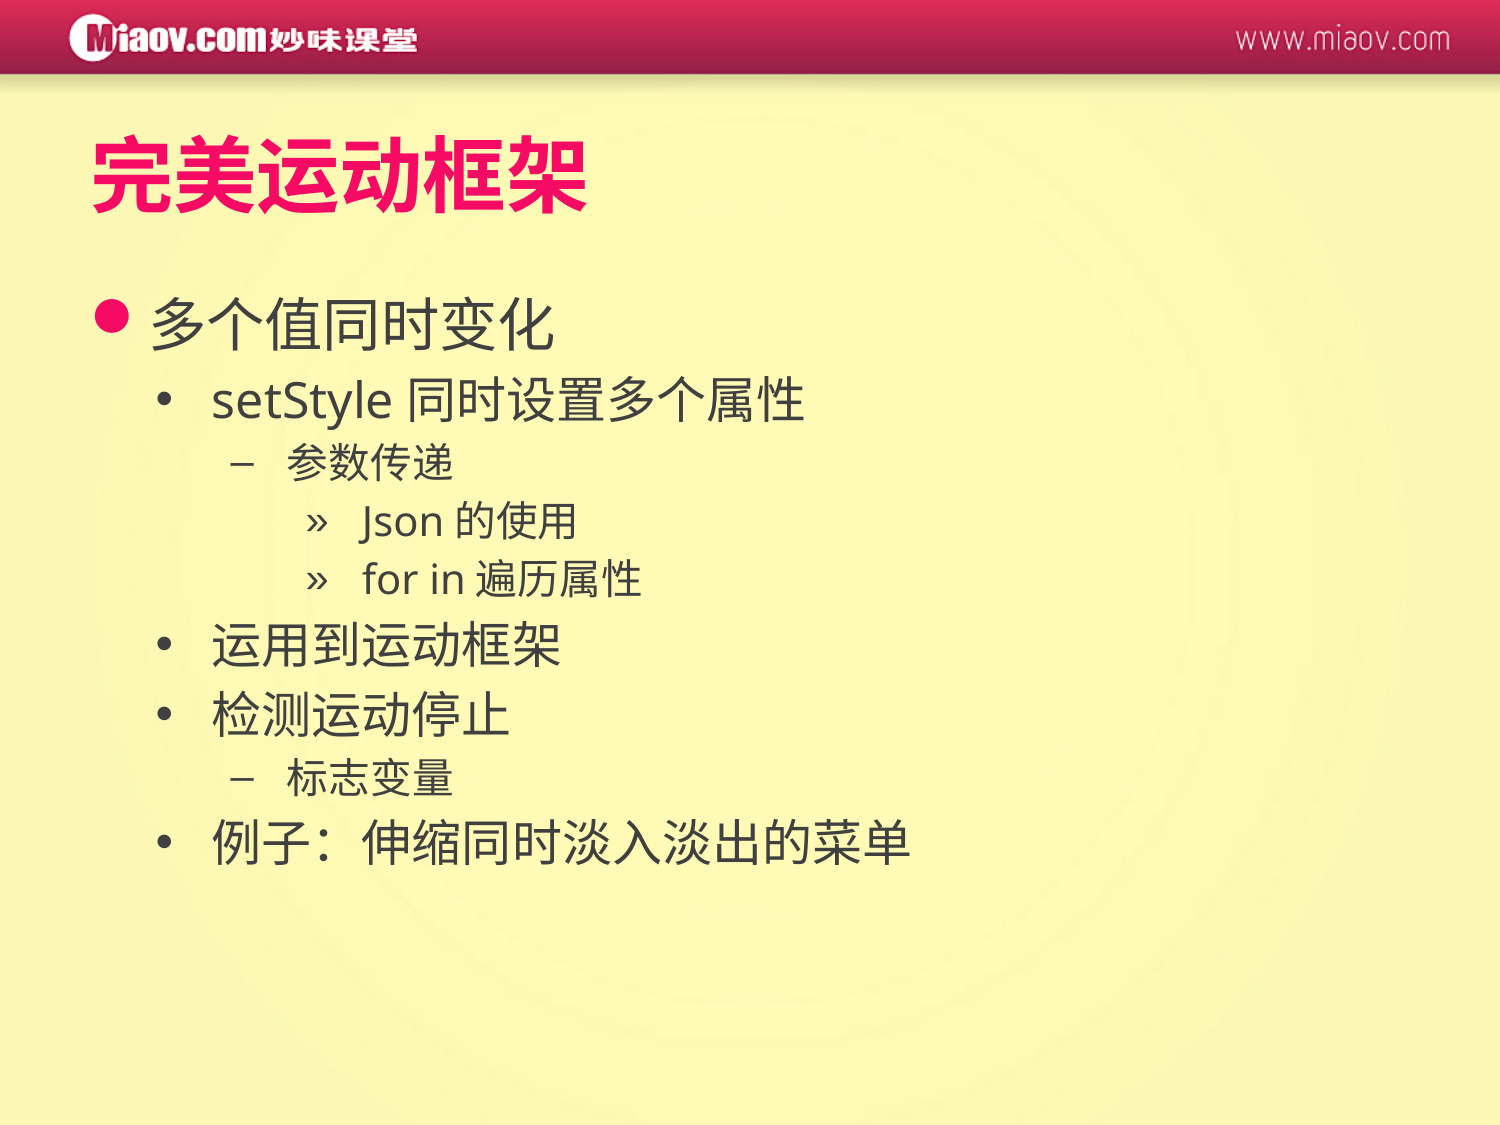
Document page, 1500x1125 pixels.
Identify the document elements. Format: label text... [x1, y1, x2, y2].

list 多个值同时变化 setStyle同时设置多个属性 参数传递 Json的使用 for in遍历属性 运用到运动框架 检测运动停止 标志变量 例子：伸缩同时淡入淡出的菜单 [75, 280, 1425, 1024]
title 完美运动框架 [75, 79, 1425, 268]
picture [0, 0, 1500, 1125]
